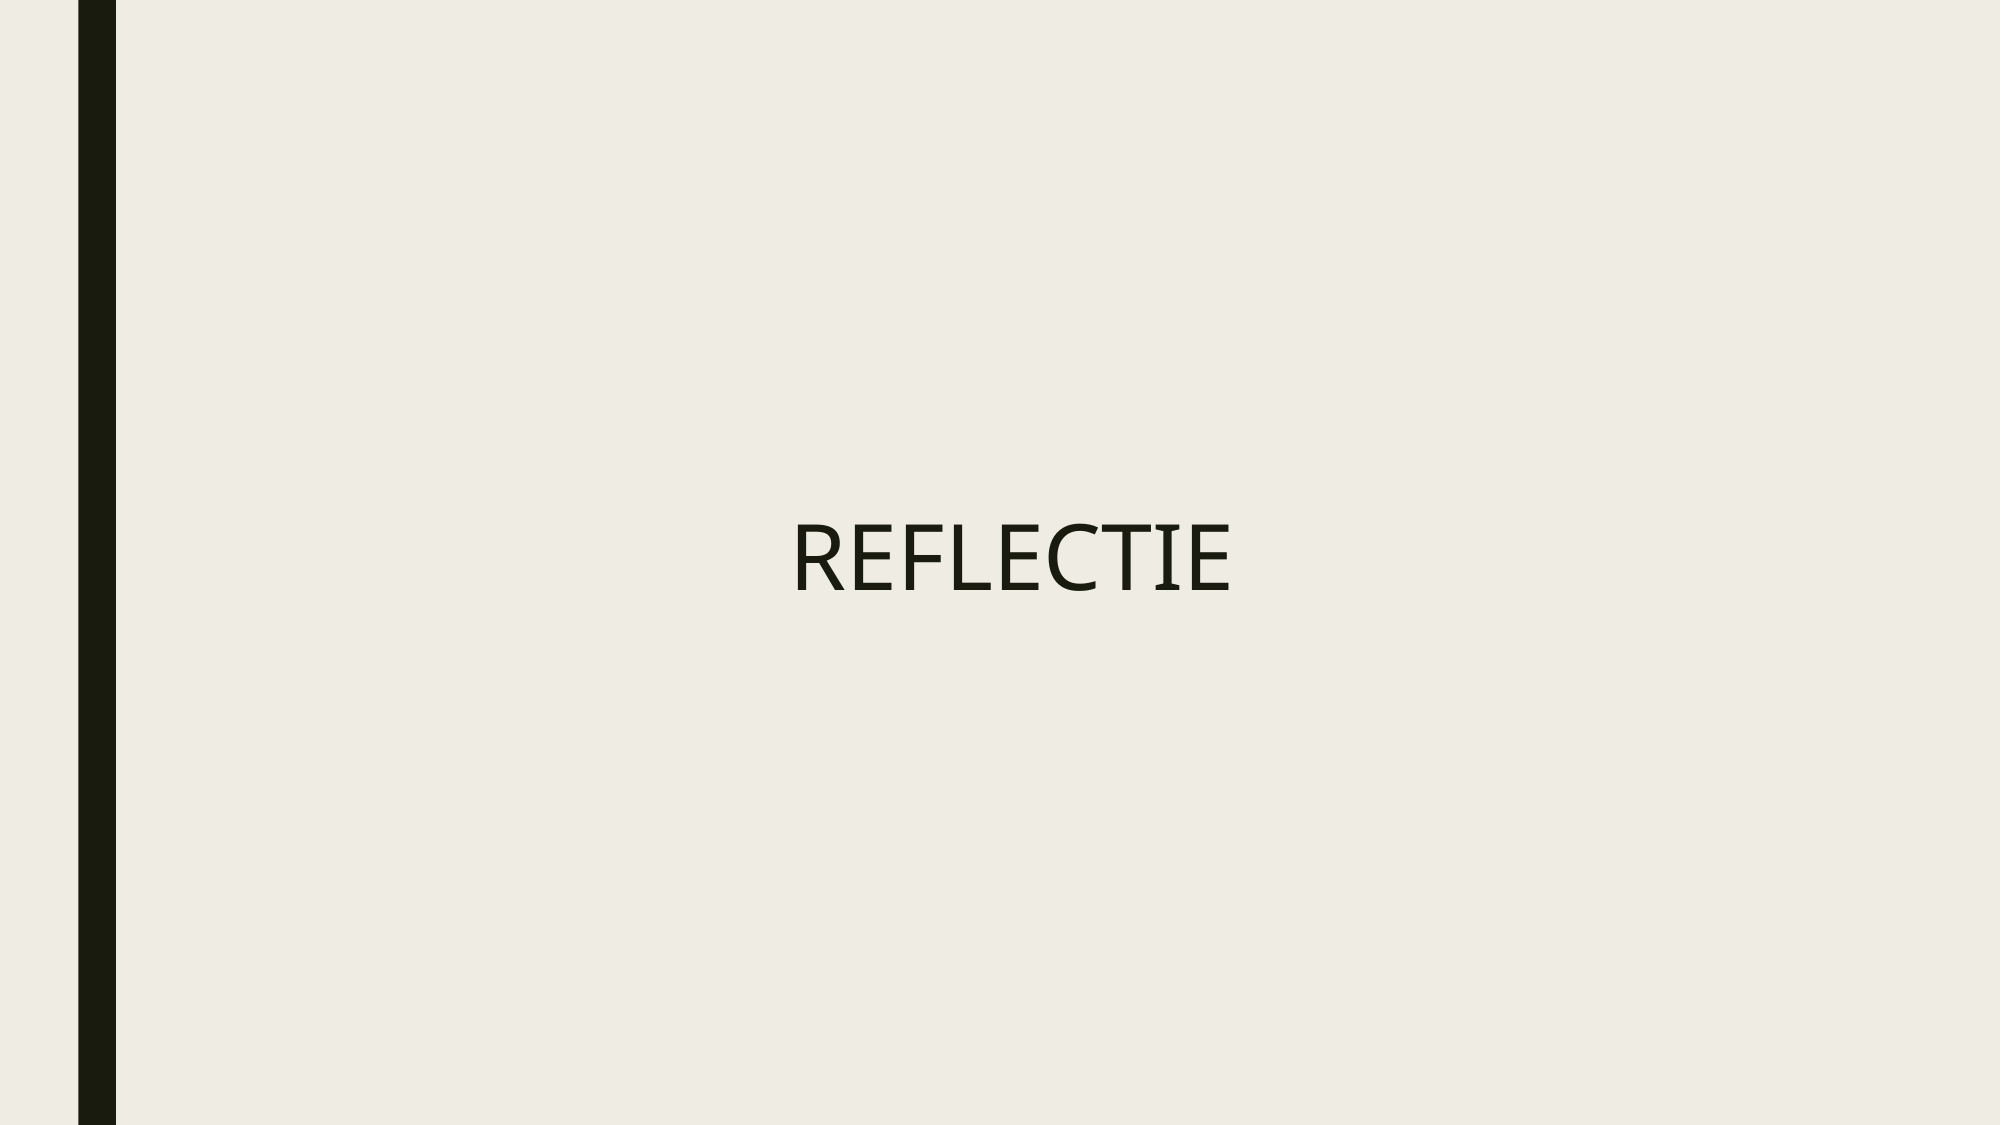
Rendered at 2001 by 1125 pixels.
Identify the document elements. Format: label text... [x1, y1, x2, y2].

title REFLECTIE [225, 504, 1800, 749]
